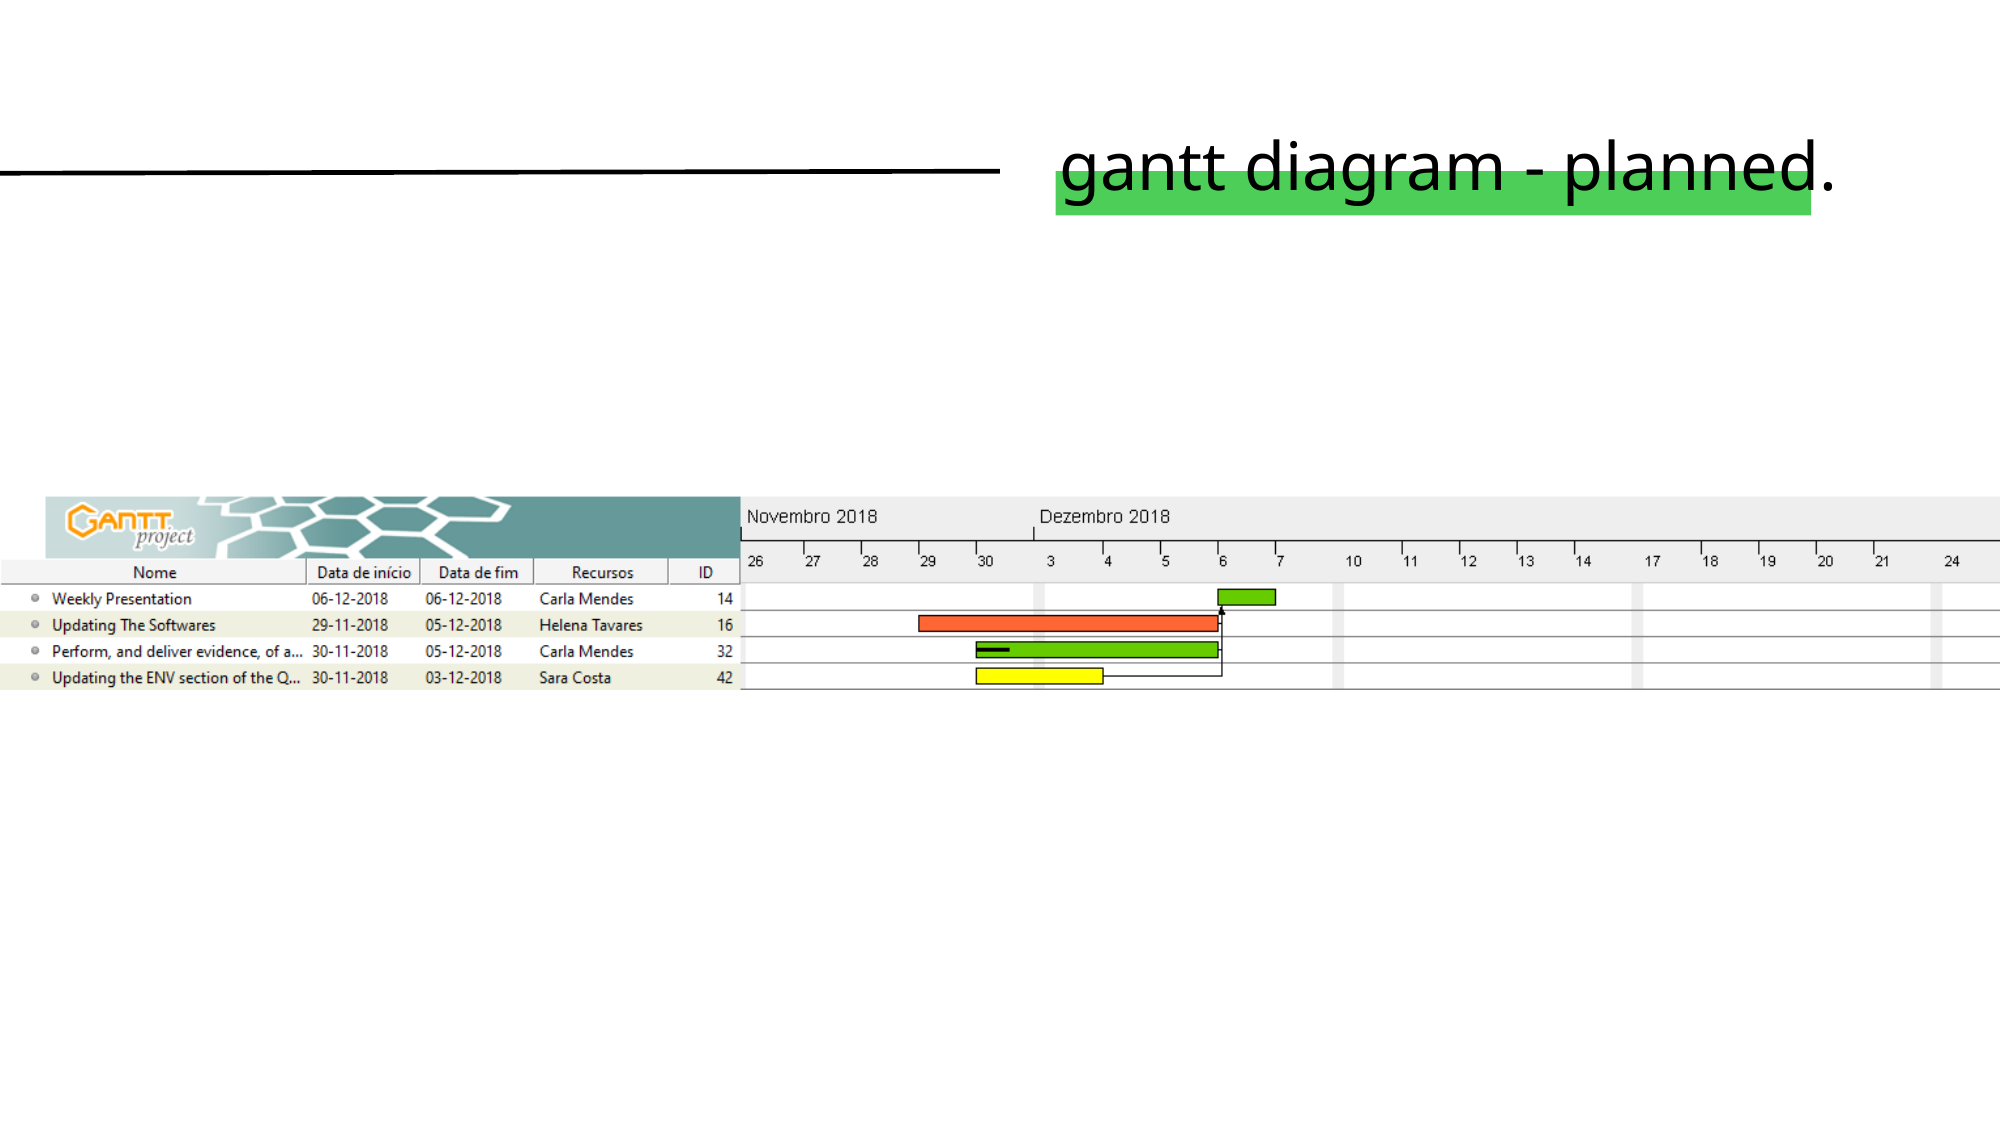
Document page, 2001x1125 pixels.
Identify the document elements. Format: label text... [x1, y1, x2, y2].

picture [0, 435, 2000, 690]
title gantt diagram - planned. [1044, 59, 1863, 278]
